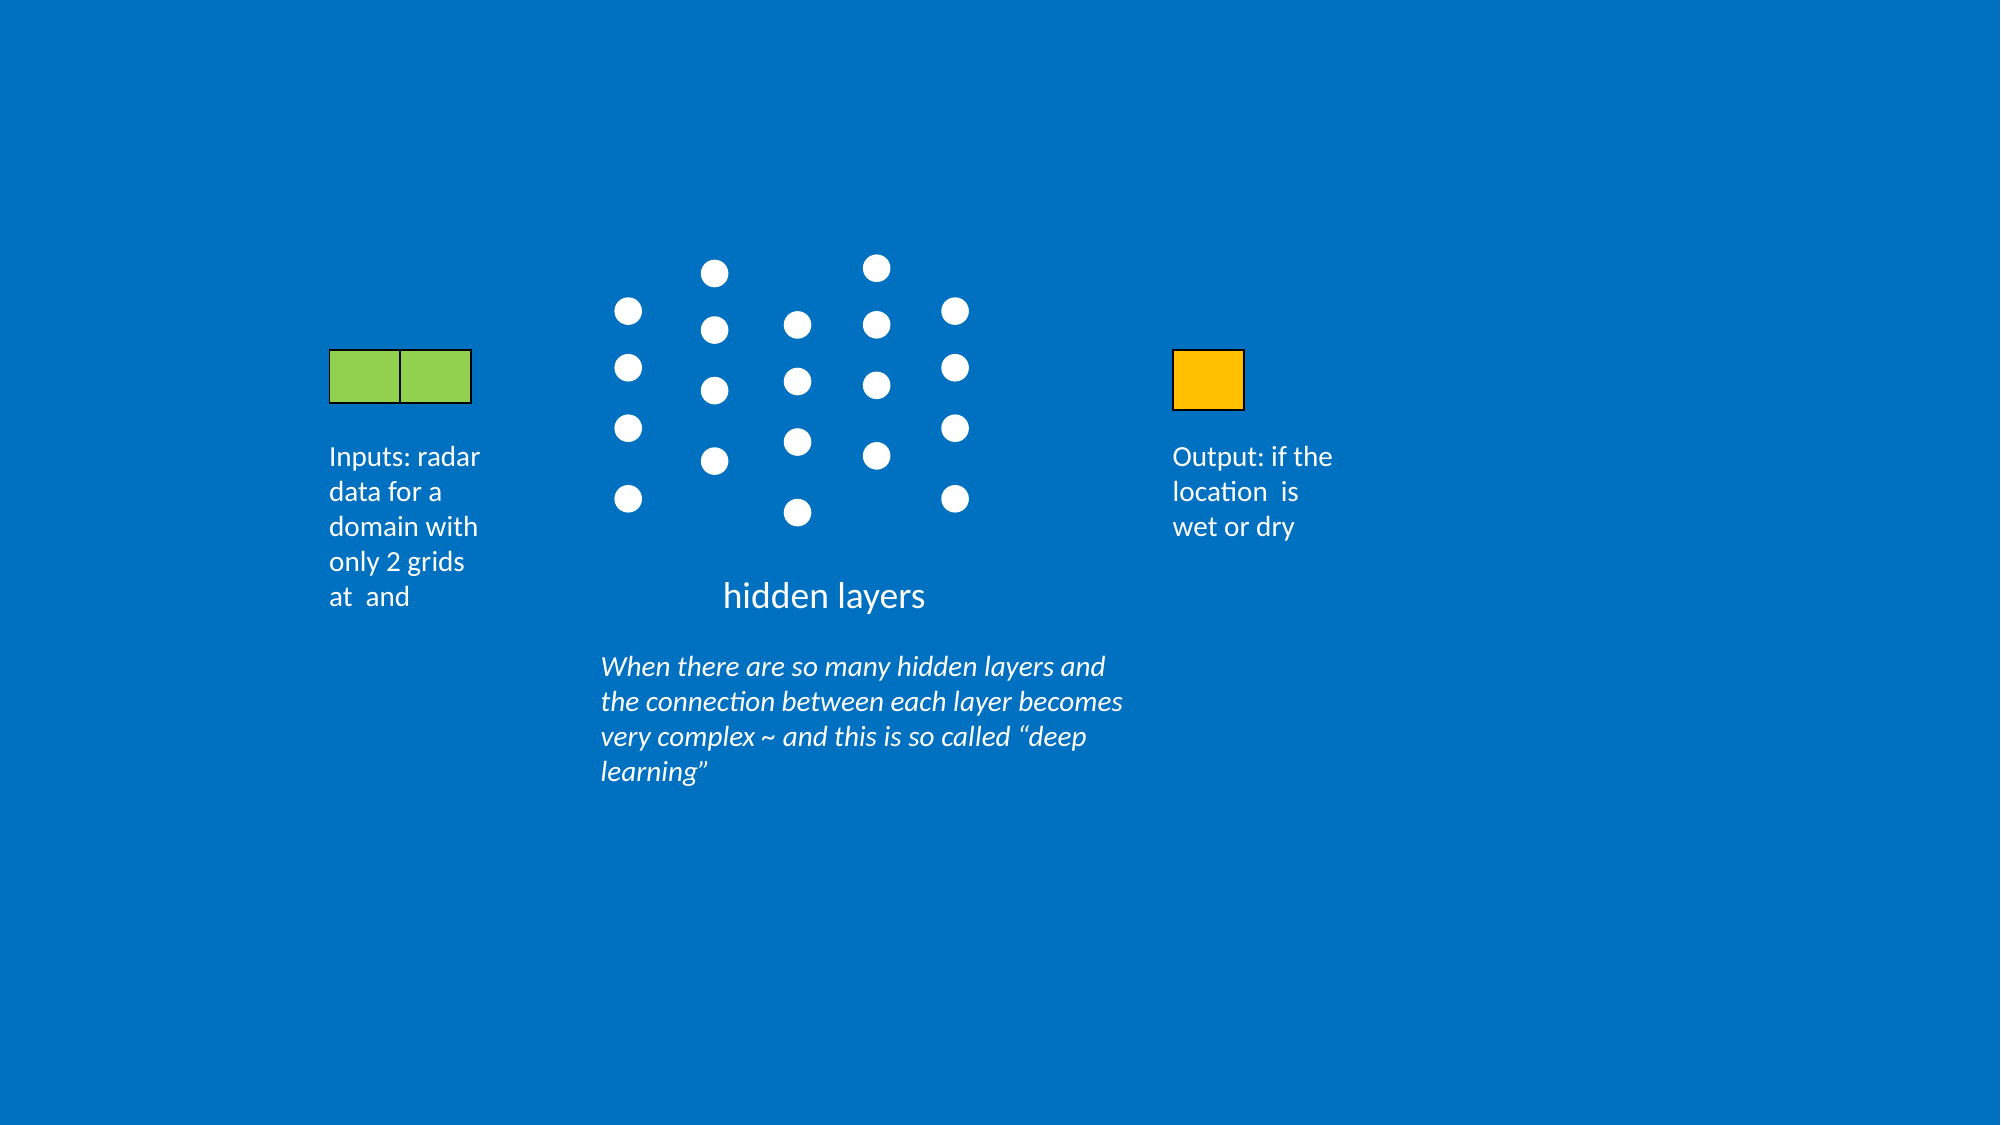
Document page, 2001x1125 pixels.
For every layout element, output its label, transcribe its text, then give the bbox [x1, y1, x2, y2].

text_box [613, 413, 644, 444]
table_header [1174, 351, 1243, 409]
text_box [699, 375, 730, 406]
text_box [699, 315, 730, 345]
text_box [940, 296, 970, 326]
text_box [861, 370, 892, 401]
text_box [782, 310, 813, 340]
text_box [861, 253, 892, 284]
text_box [782, 366, 813, 397]
text_box [782, 497, 813, 528]
text_box [613, 352, 644, 383]
text_box hidden layers [708, 563, 969, 624]
text_box [613, 296, 644, 326]
text_box [940, 413, 970, 444]
table_header [401, 351, 470, 402]
text_box [861, 440, 892, 471]
text_box [940, 352, 970, 383]
table_header [330, 351, 399, 402]
text_box [699, 258, 730, 289]
text_box [782, 427, 813, 457]
text_box [699, 446, 730, 476]
text_box [940, 483, 970, 514]
text_box [613, 483, 644, 514]
text_box [861, 309, 892, 340]
text_box When there are so many hidden layers and the connection between each layer becomes very complex ~ and this is so called “deep learning” [585, 640, 1140, 795]
